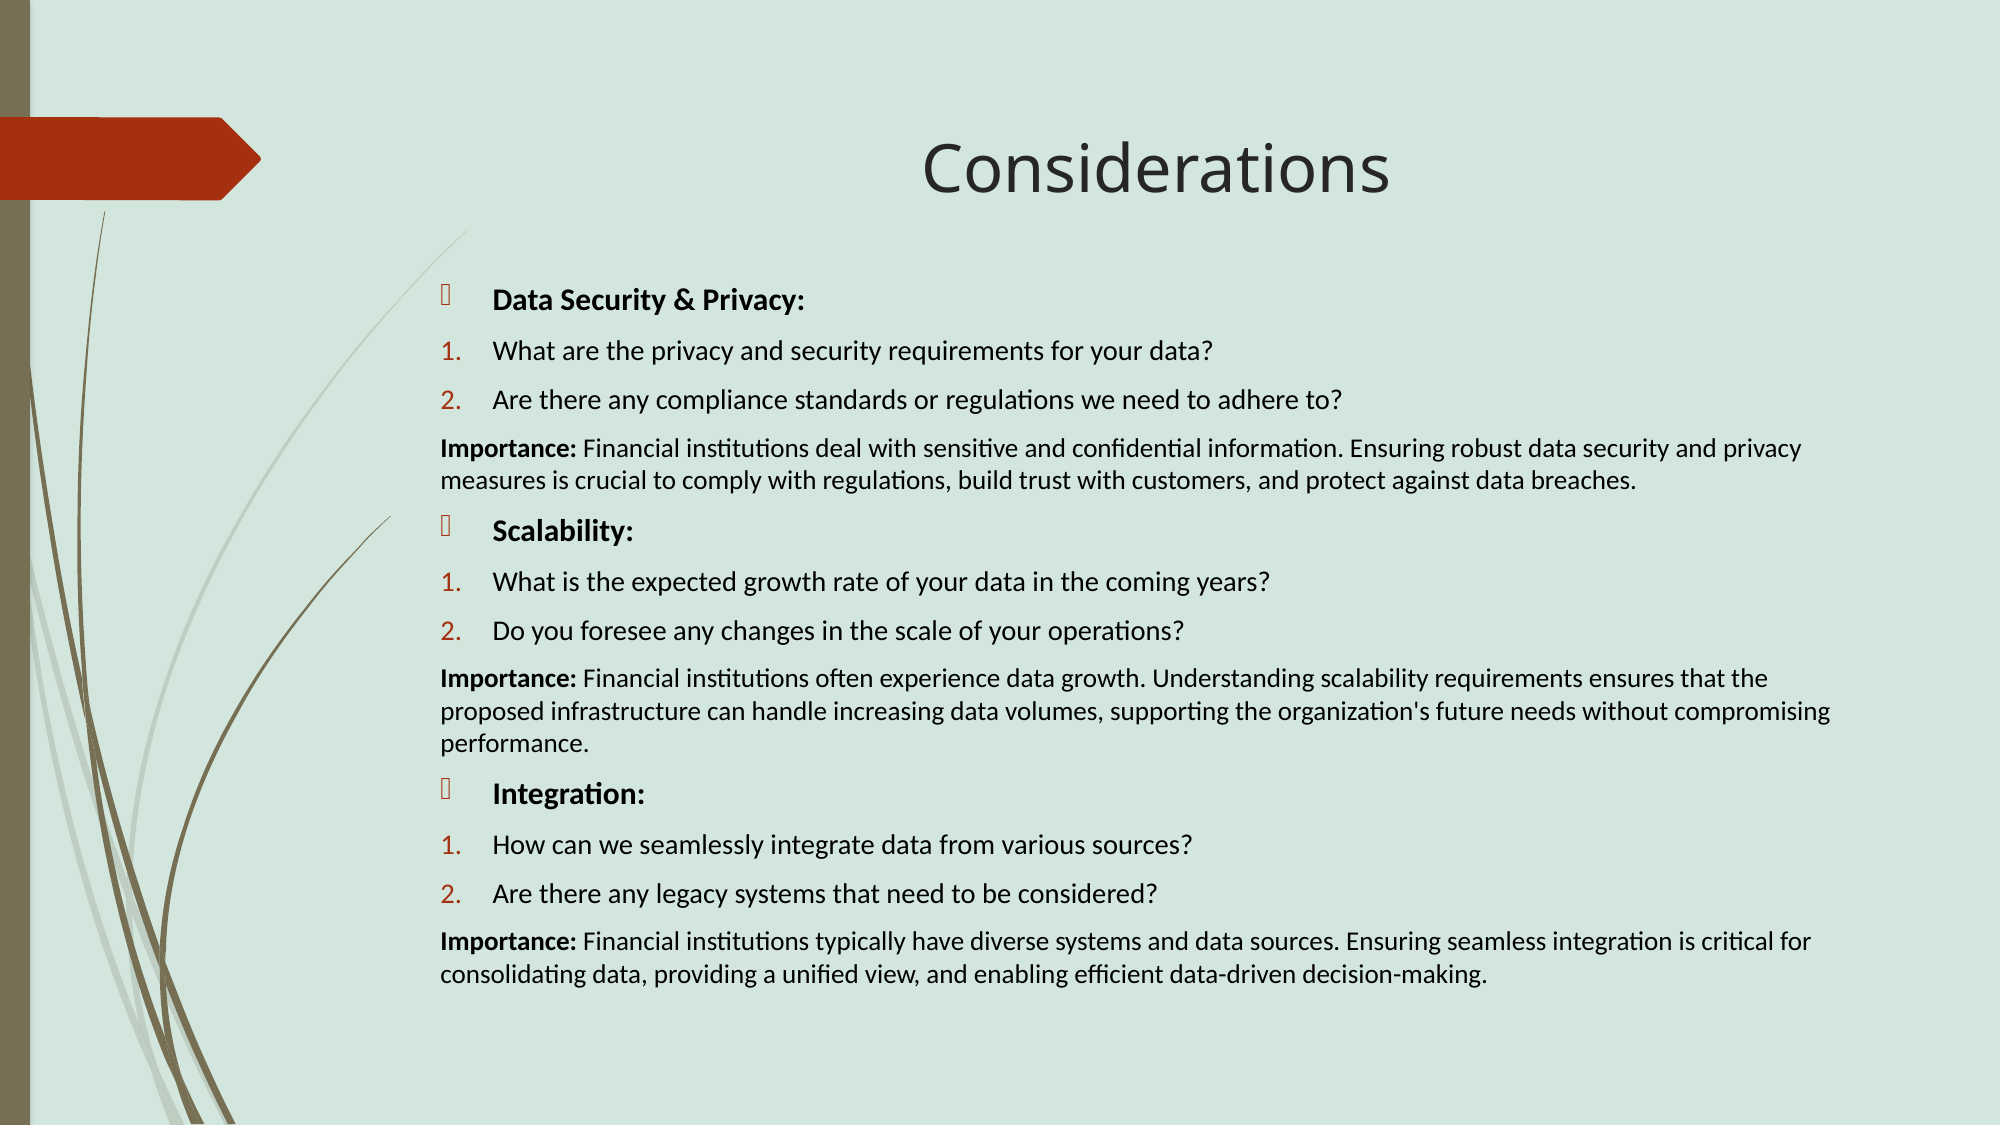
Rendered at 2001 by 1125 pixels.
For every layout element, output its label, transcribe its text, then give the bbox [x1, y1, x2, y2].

list Data Security & Privacy: What are the privacy and security requirements for your data? Are there any compliance standards or regulations we need to adhere to? Importance: Financial institutions deal with sensitive and confidential information. Ensuring robust data security and privacy measures is crucial to comply with regulations, build trust with customers, and protect against data breaches. Scalability: What is the expected growth rate of your data in the coming years? Do you foresee any changes in the scale of your operations? Importance: Financial institutions often experience data growth. Understanding scalability requirements ensures that the proposed infrastructure can handle increasing data volumes, supporting the organization's future needs without compromising performance. Integration: How can we seamlessly integrate data from various sources? Are there any legacy systems that need to be considered? Importance: Financial institutions typically have diverse systems and data sources. Ensuring seamless integration is critical for consolidating data, providing a unified view, and enabling efficient data-driven decision-making. [425, 271, 1888, 1001]
title Considerations [425, 102, 1888, 230]
